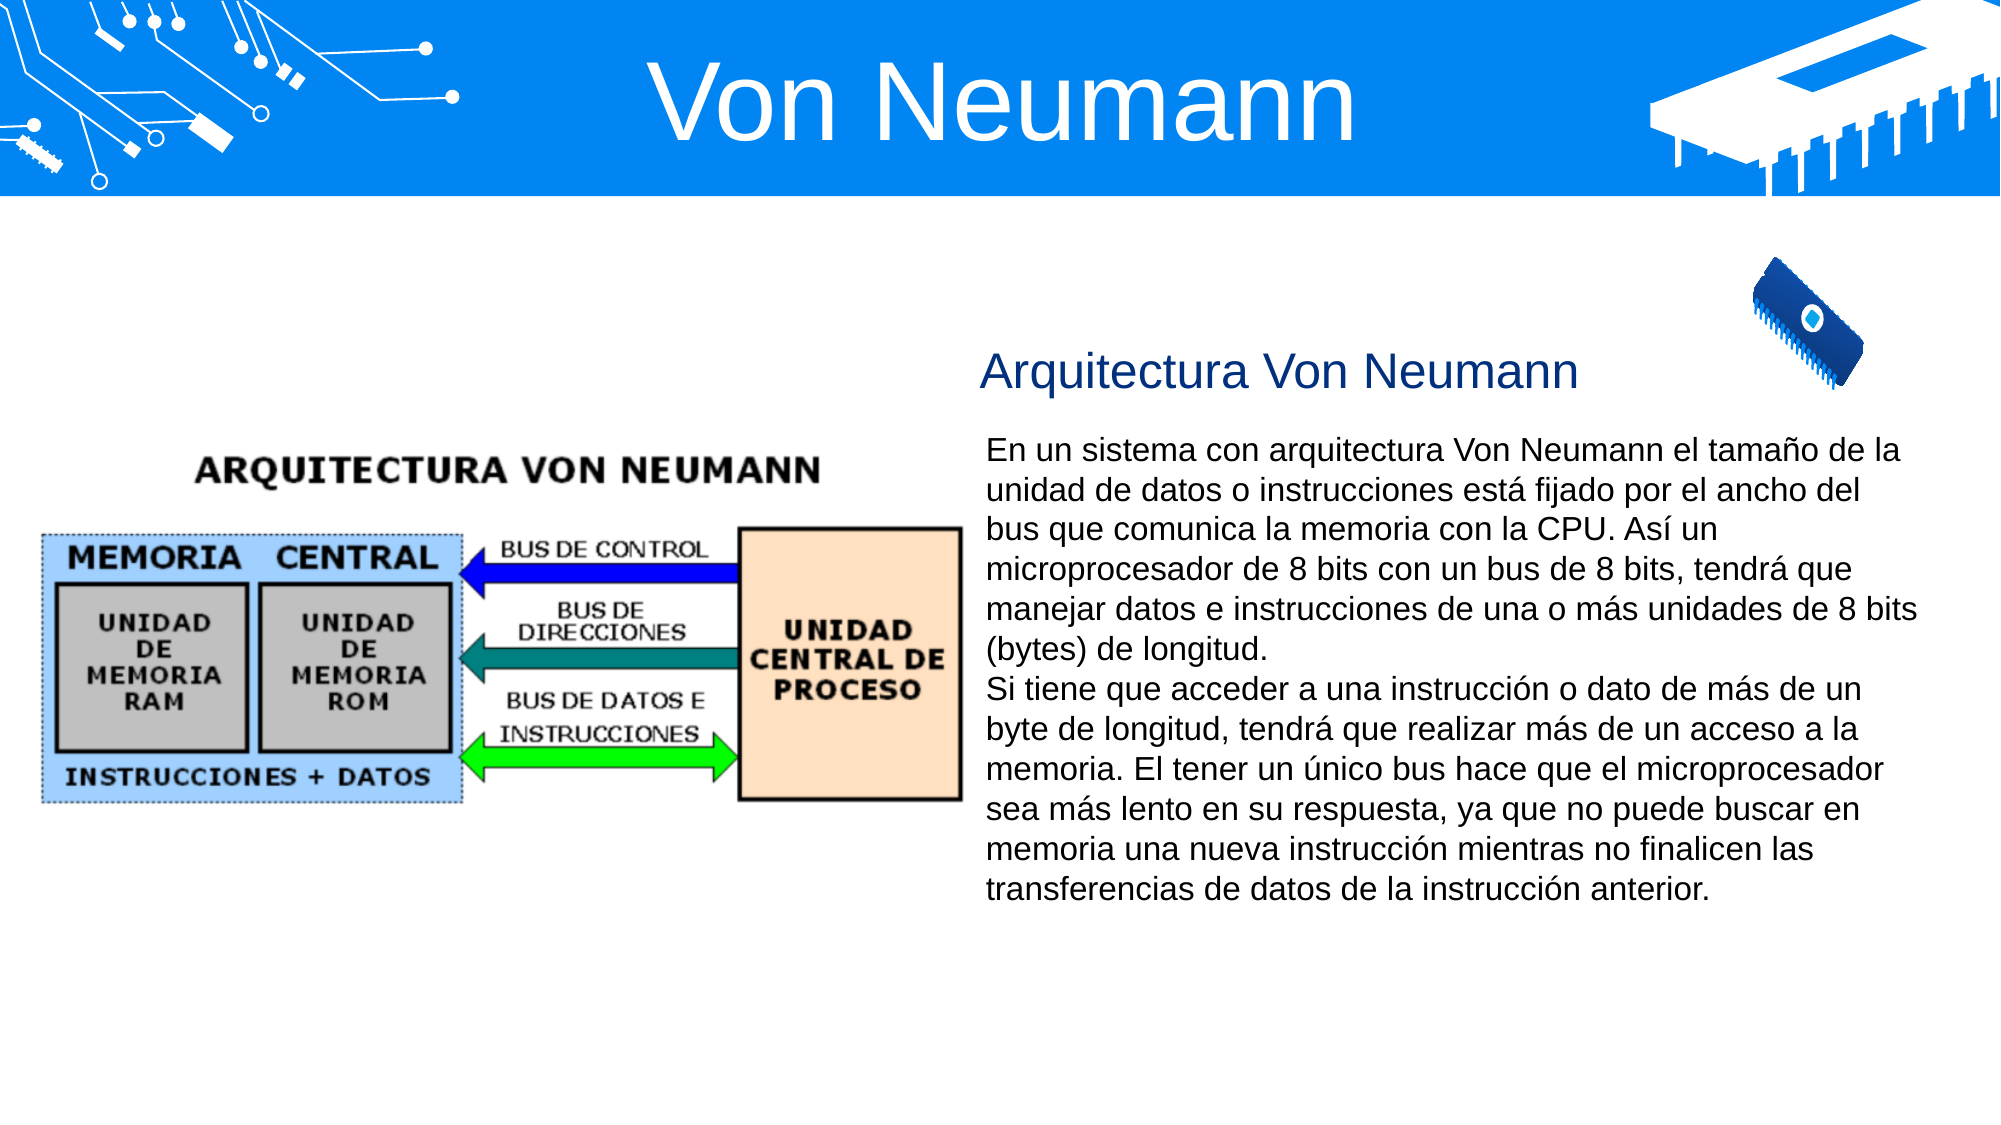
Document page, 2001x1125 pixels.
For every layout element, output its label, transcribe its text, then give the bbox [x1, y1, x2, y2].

list Von Neumann [53, 44, 1952, 164]
text_box Arquitectura Von Neumann [964, 331, 1932, 407]
picture [18, 454, 972, 809]
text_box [1753, 257, 1864, 391]
text_box En un sistema con arquitectura Von Neumann el tamaño de la unidad de datos o instrucciones está fijado por el ancho del bus que comunica la memoria con la CPU. Así un microprocesador de 8 bits con un bus de 8 bits, tendrá que manejar datos e instrucciones de una o más unidades de 8 bits (bytes) de longitud. Si tiene que acceder a una instrucción o dato de más de un byte de longitud, tendrá que realizar más de un acceso a la memoria. El tener un único bus hace que el microprocesador sea más lento en su respuesta, ya que no puede buscar en memoria una nueva instrucción mientras no finalicen las transferencias de datos de la instrucción anterior. [971, 420, 1938, 915]
